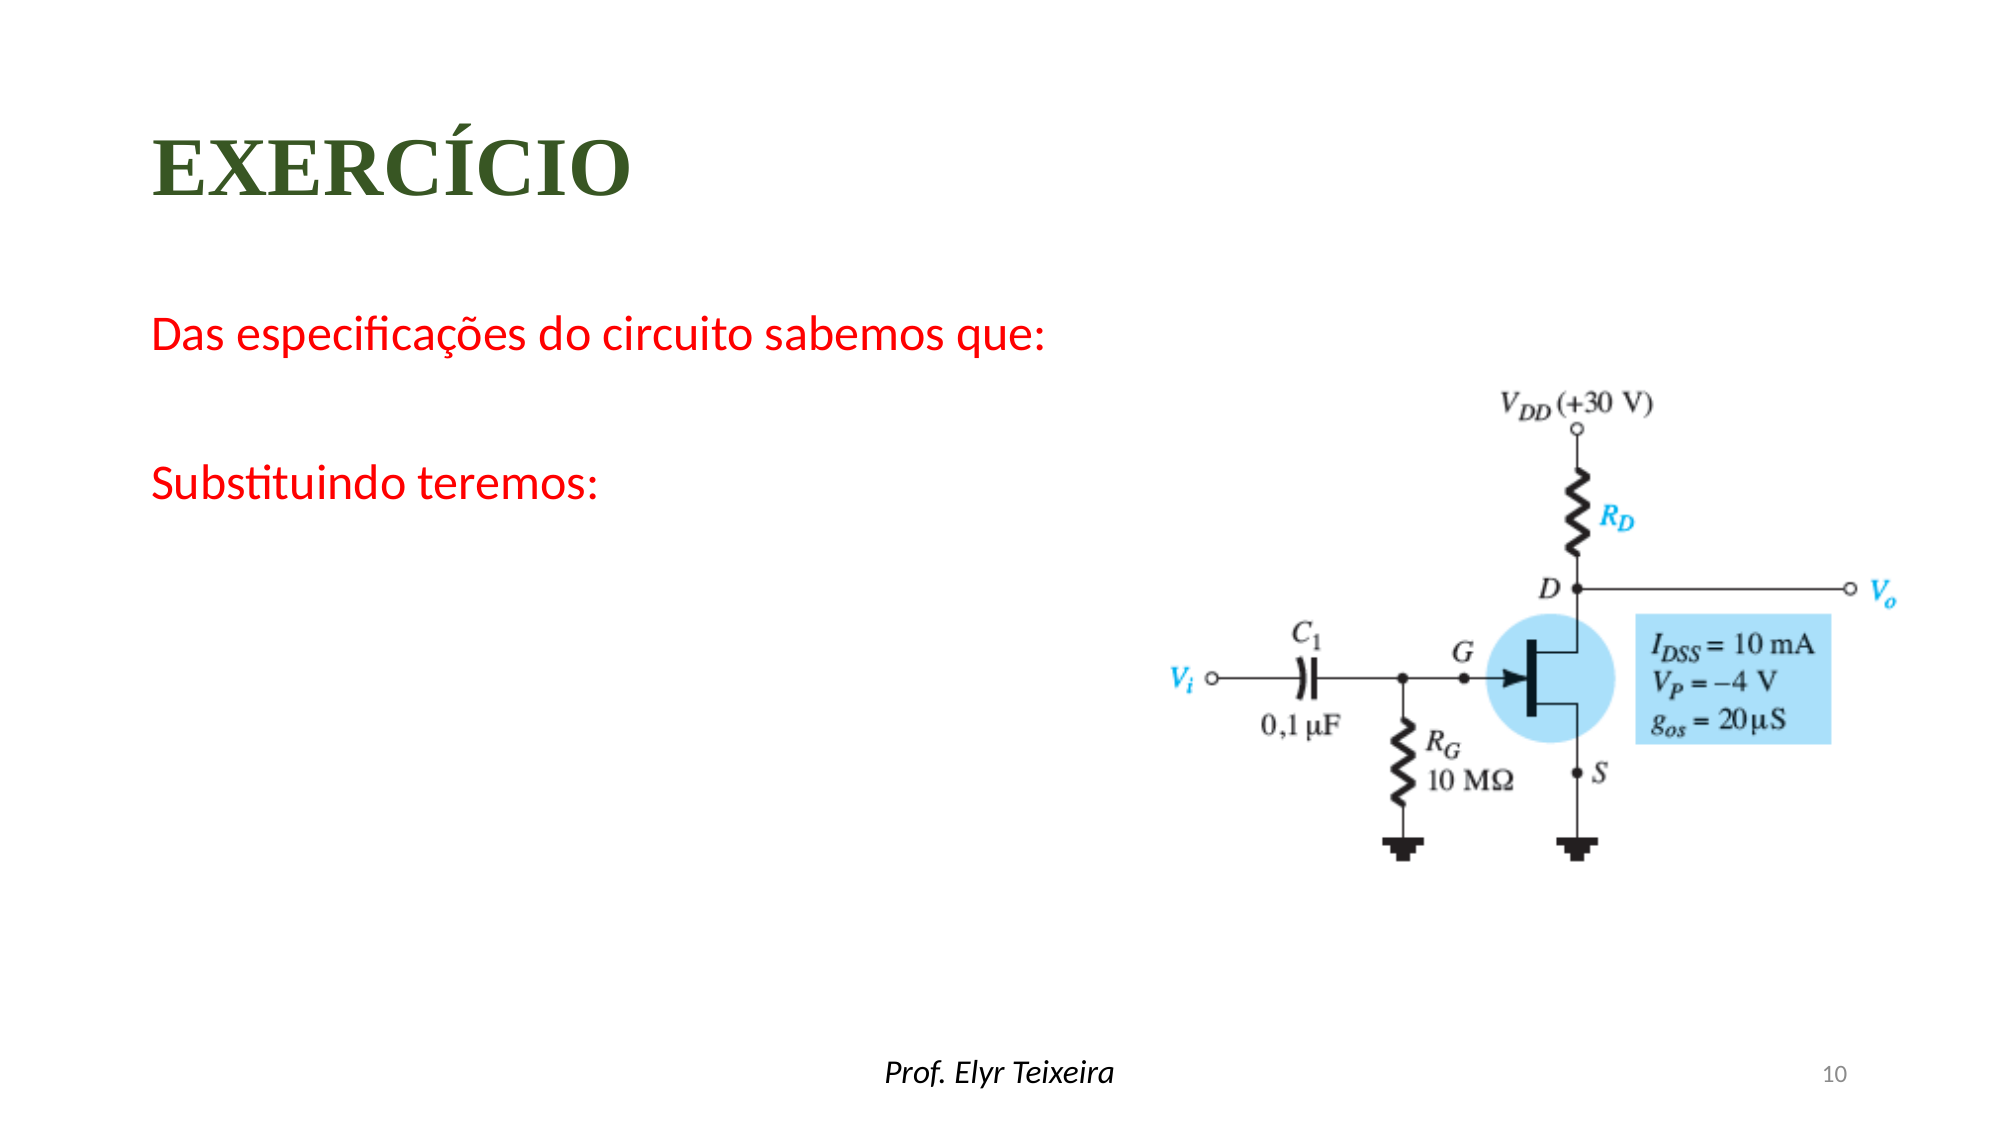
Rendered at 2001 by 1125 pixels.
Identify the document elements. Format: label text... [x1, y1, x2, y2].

footer Prof. Elyr Teixeira [662, 1042, 1338, 1103]
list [1100, 369, 2000, 876]
title Exercício [137, 59, 2000, 278]
slide_number 10 [1412, 1042, 1863, 1103]
